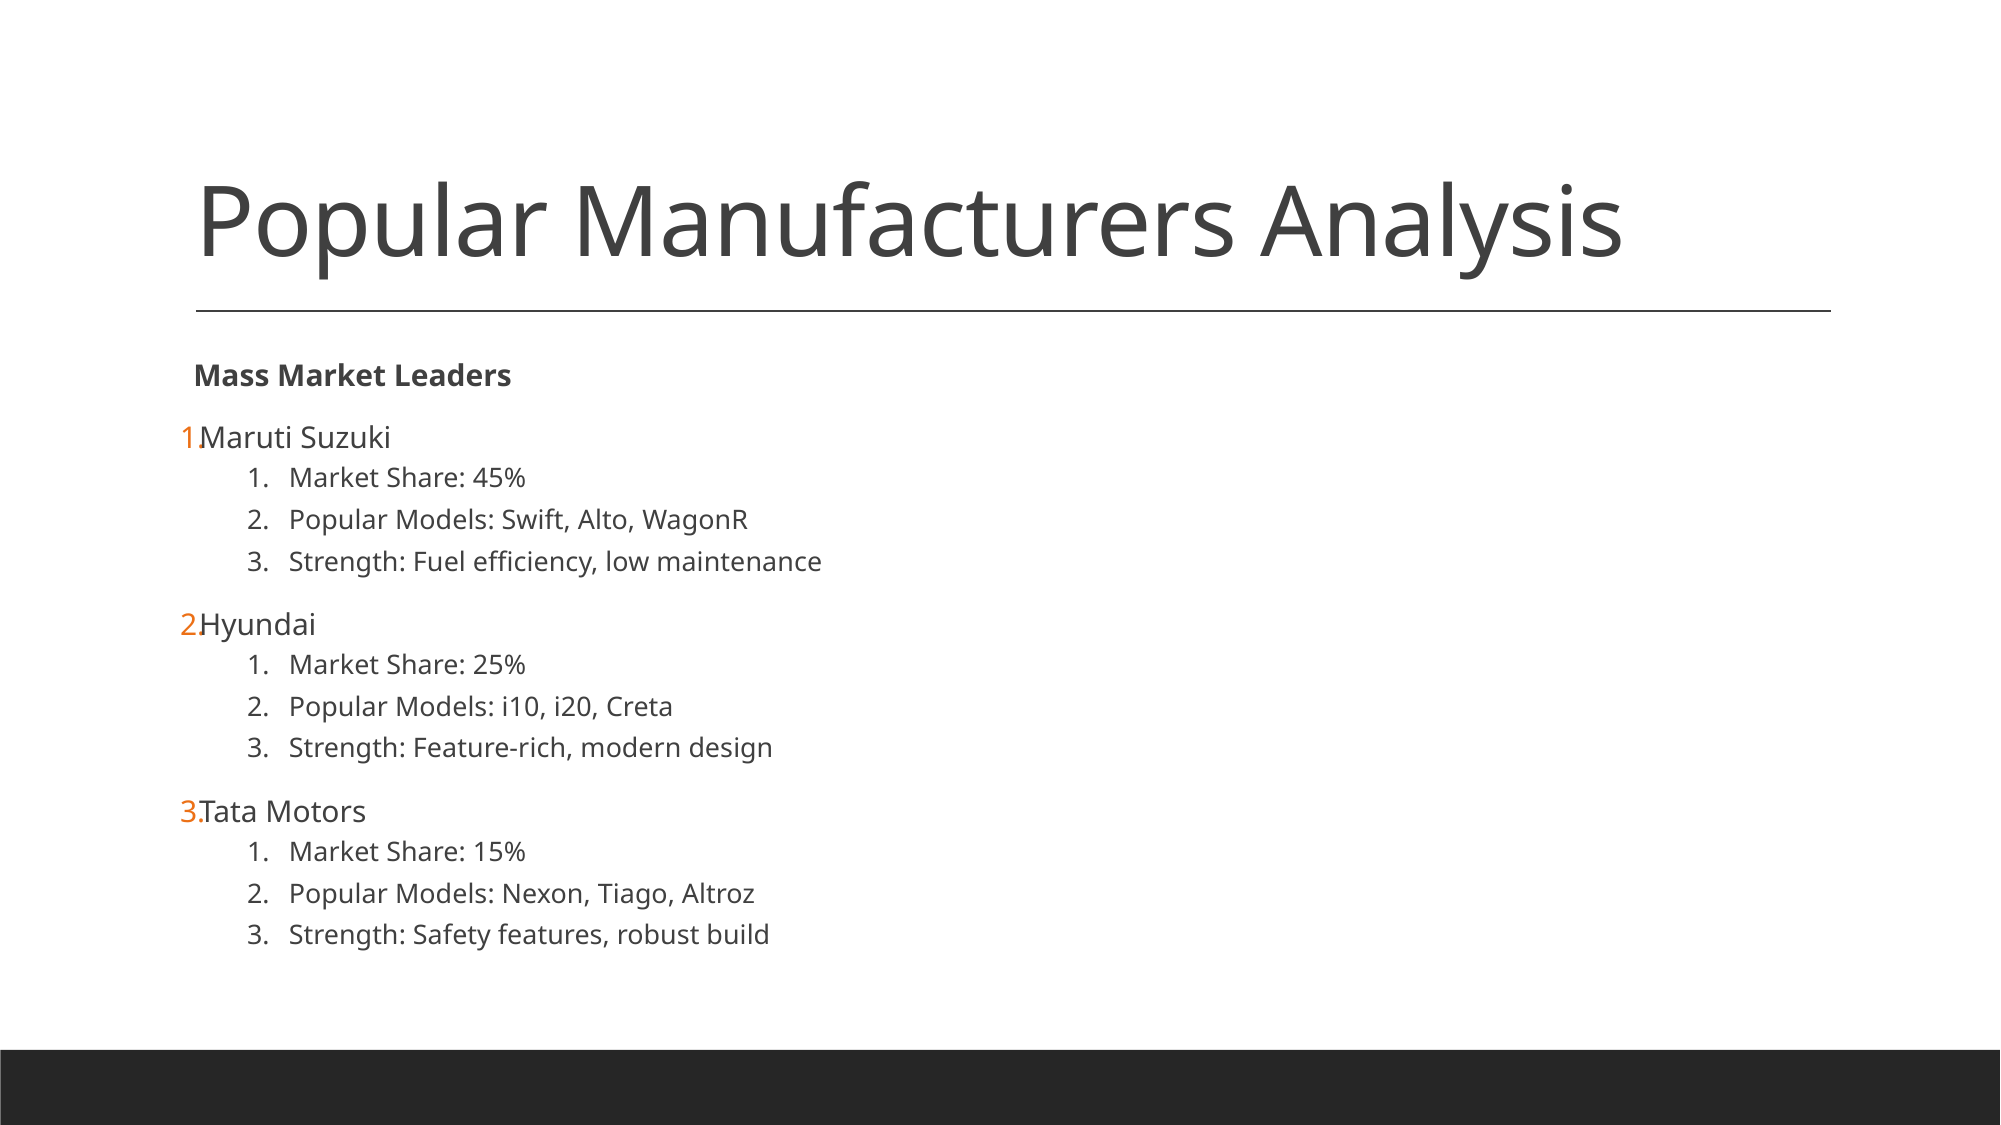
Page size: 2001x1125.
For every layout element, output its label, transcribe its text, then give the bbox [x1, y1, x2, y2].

title Popular Manufacturers Analysis [180, 47, 1830, 285]
list Mass Market Leaders Maruti Suzuki Market Share: 45% Popular Models: Swift, Alto, WagonR Strength: Fuel efficiency, low maintenance Hyundai Market Share: 25% Popular Models: i10, i20, Creta Strength: Feature-rich, modern design Tata Motors Market Share: 15% Popular Models: Nexon, Tiago, Altroz Strength: Safety features, robust build [180, 345, 1830, 963]
